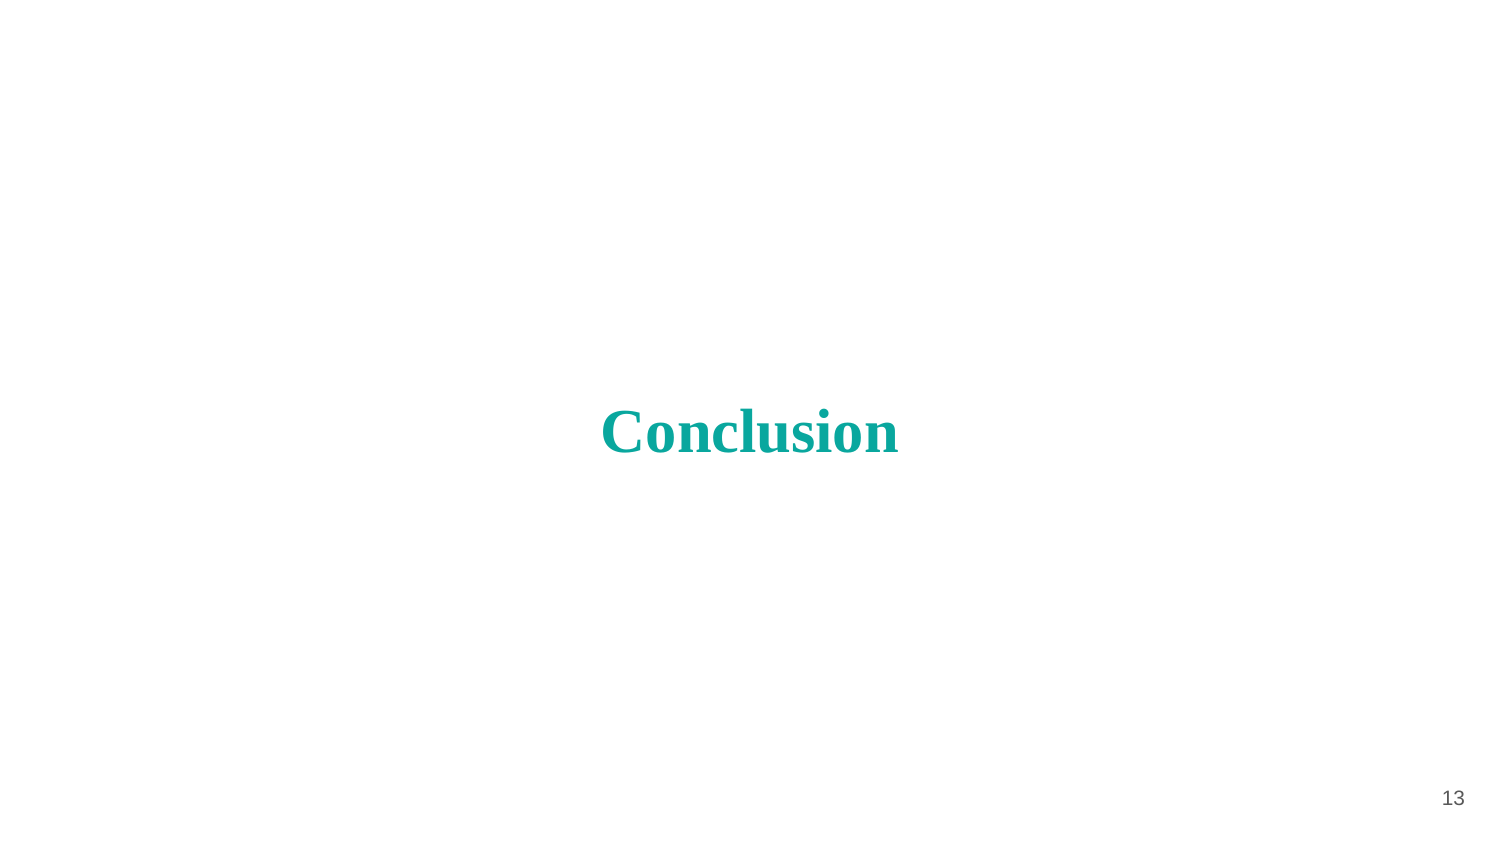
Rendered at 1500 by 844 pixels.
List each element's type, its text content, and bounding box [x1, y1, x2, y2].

slide_number ‹#› [1389, 764, 1480, 830]
title Conclusion [51, 374, 1449, 469]
